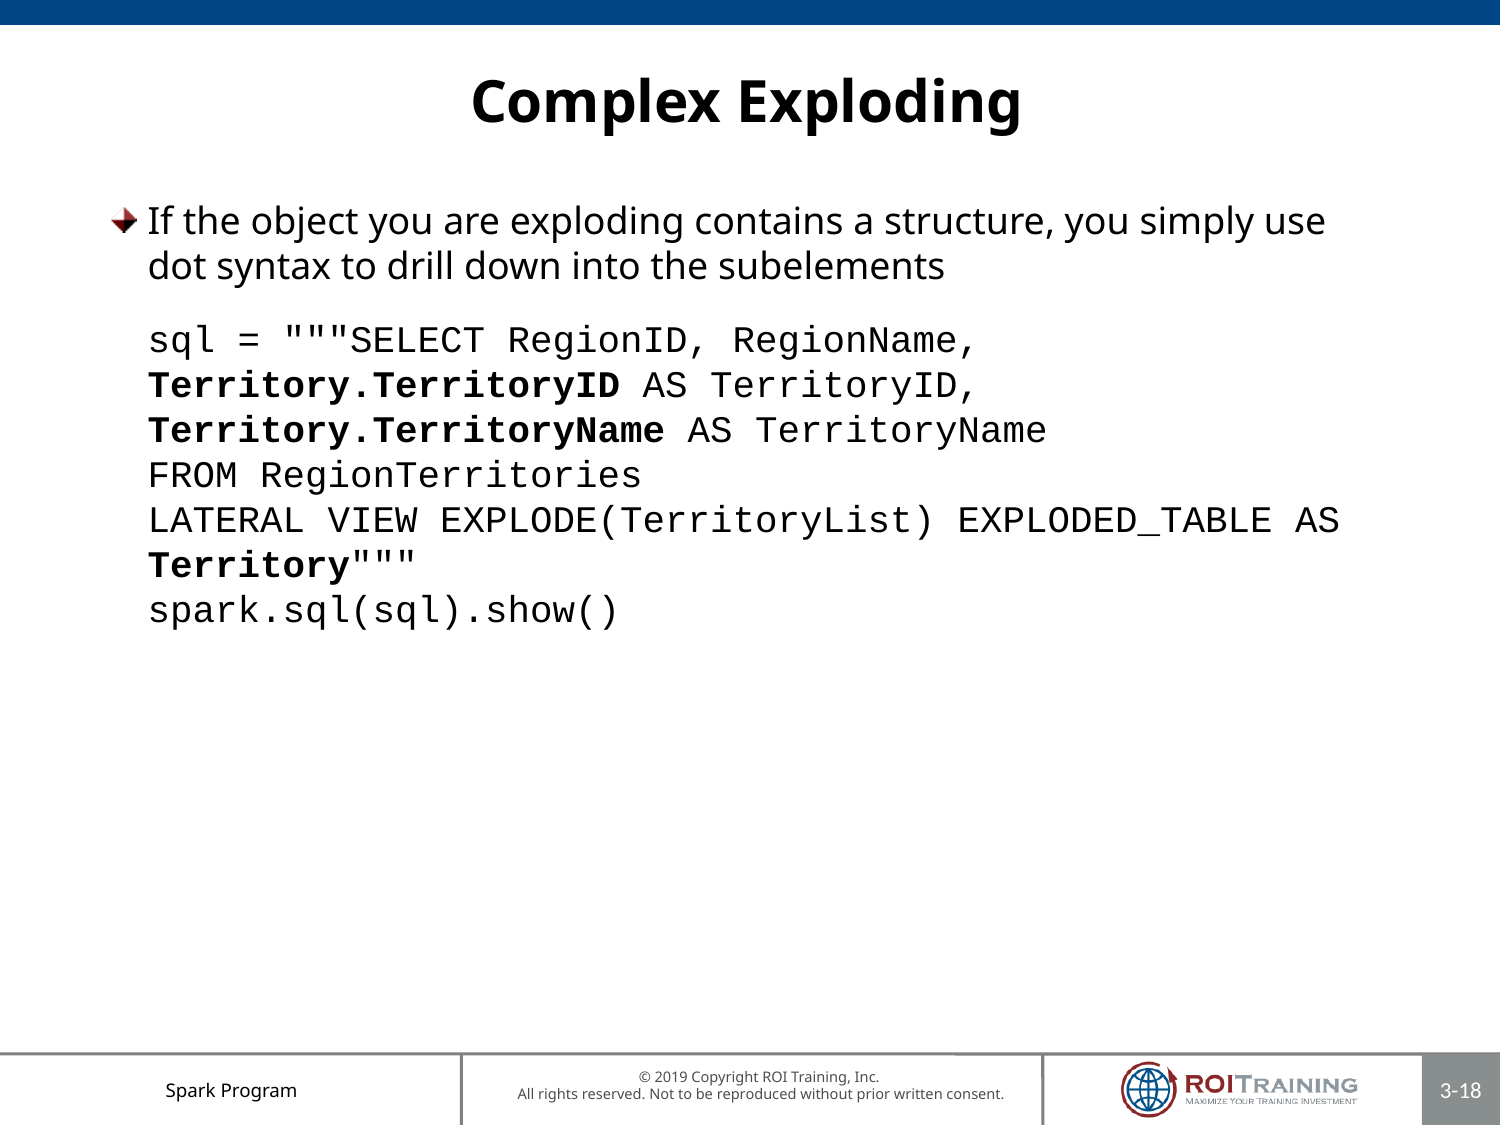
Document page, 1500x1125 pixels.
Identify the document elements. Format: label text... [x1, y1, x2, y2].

picture [1113, 1060, 1362, 1118]
title Complex Exploding [172, 47, 1322, 151]
picture [110, 206, 137, 233]
list If the object you are exploding contains a structure, you simply use dot syntax to drill down into the subelements sql = """SELECT RegionID, RegionName, Territory.TerritoryID AS TerritoryID, Territory.TerritoryName AS TerritoryName FROM RegionTerritories LATERAL VIEW EXPLODE(TerritoryList) EXPLODED_TABLE AS Territory""" spark.sql(sql).show() [95, 189, 1411, 1022]
